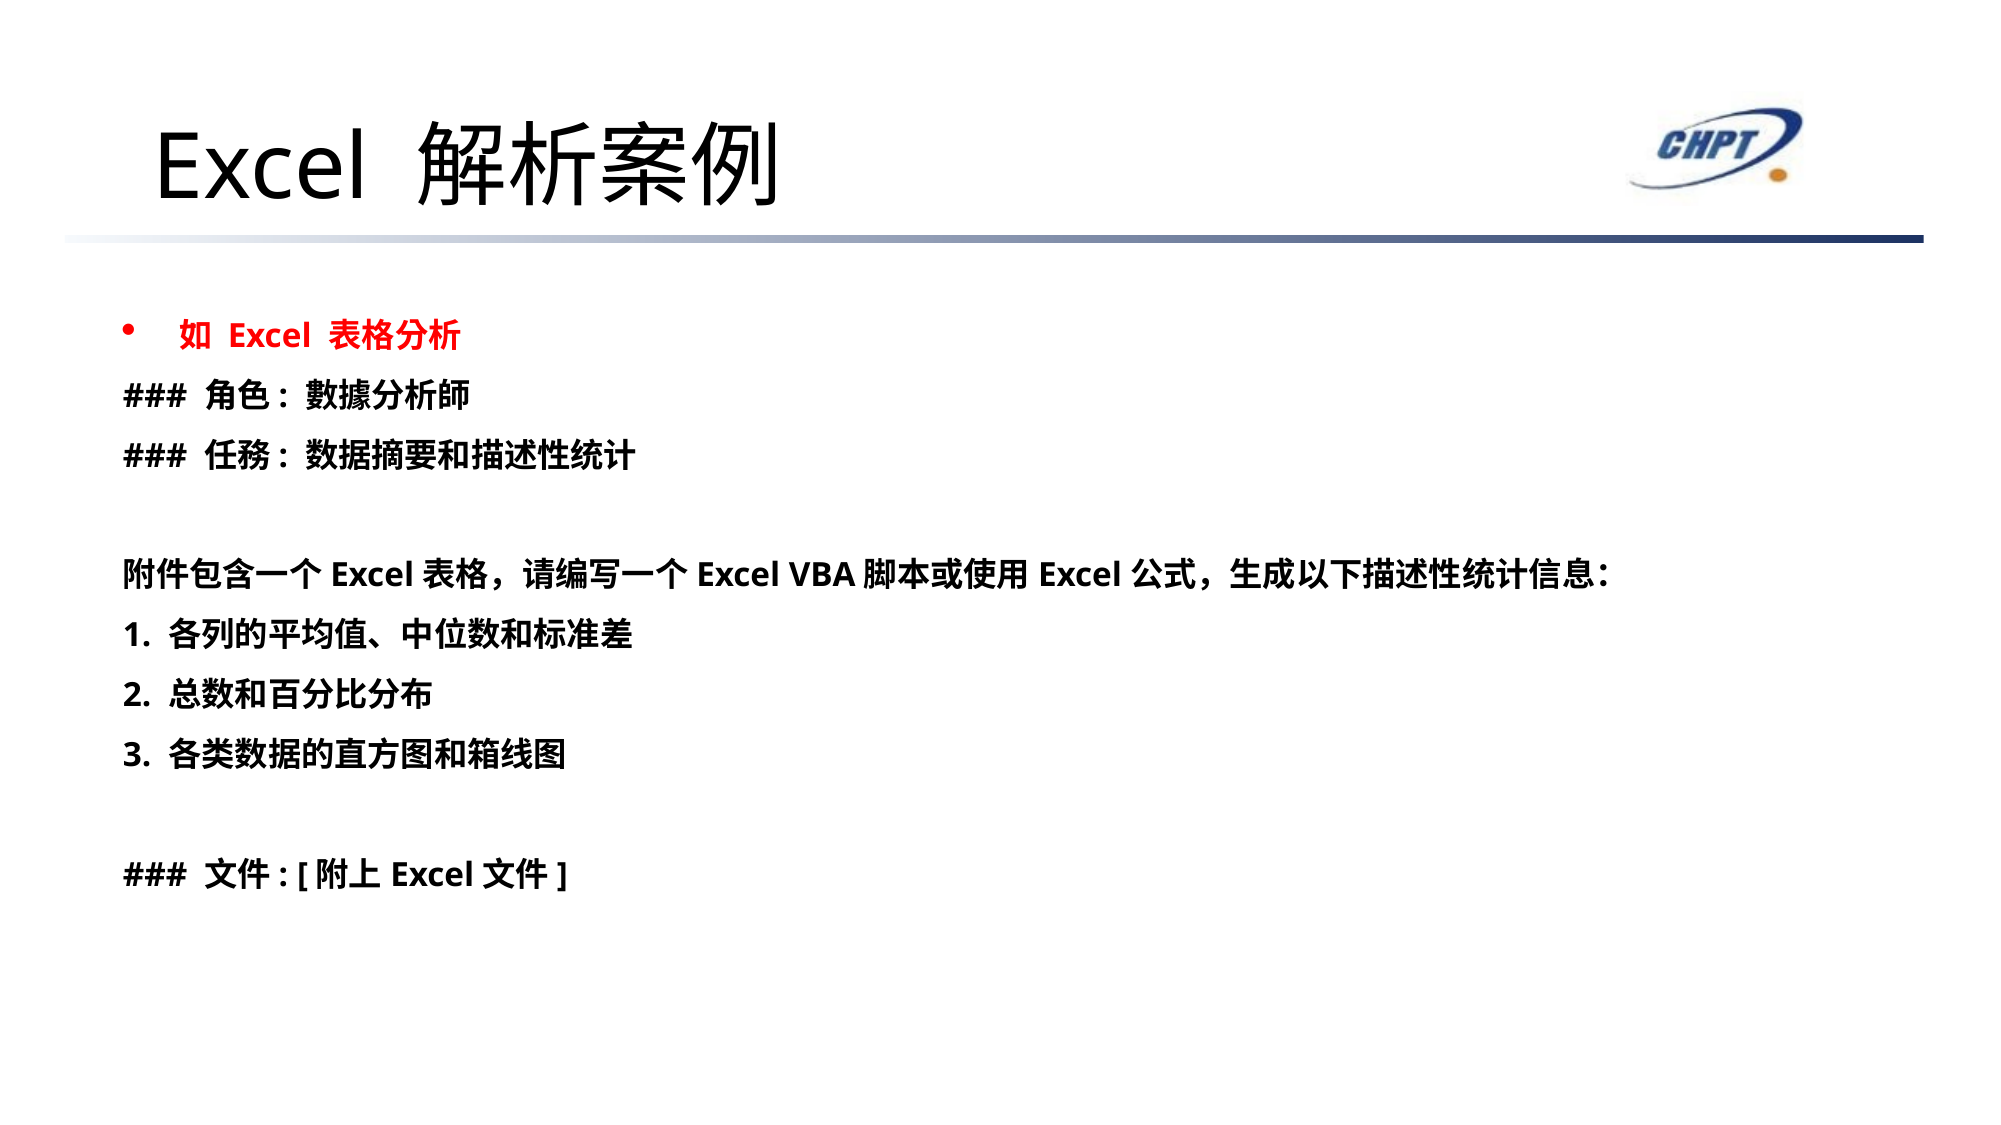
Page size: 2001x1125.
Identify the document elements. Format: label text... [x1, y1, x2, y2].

text_box 如 Excel 表格分析 ### 角色: 數據分析師 ### 任務: 数据摘要和描述性统计 附件包含一个Excel表格，请编写一个Excel VBA脚本或使用Excel公式，生成以下描述性统计信息： 1. 各列的平均值、中位数和标准差 2. 总数和百分比分布 3. 各类数据的直方图和箱线图 ### 文件: [附上Excel文件] [108, 256, 2000, 1080]
title Excel 解析案例 [137, 59, 1863, 278]
